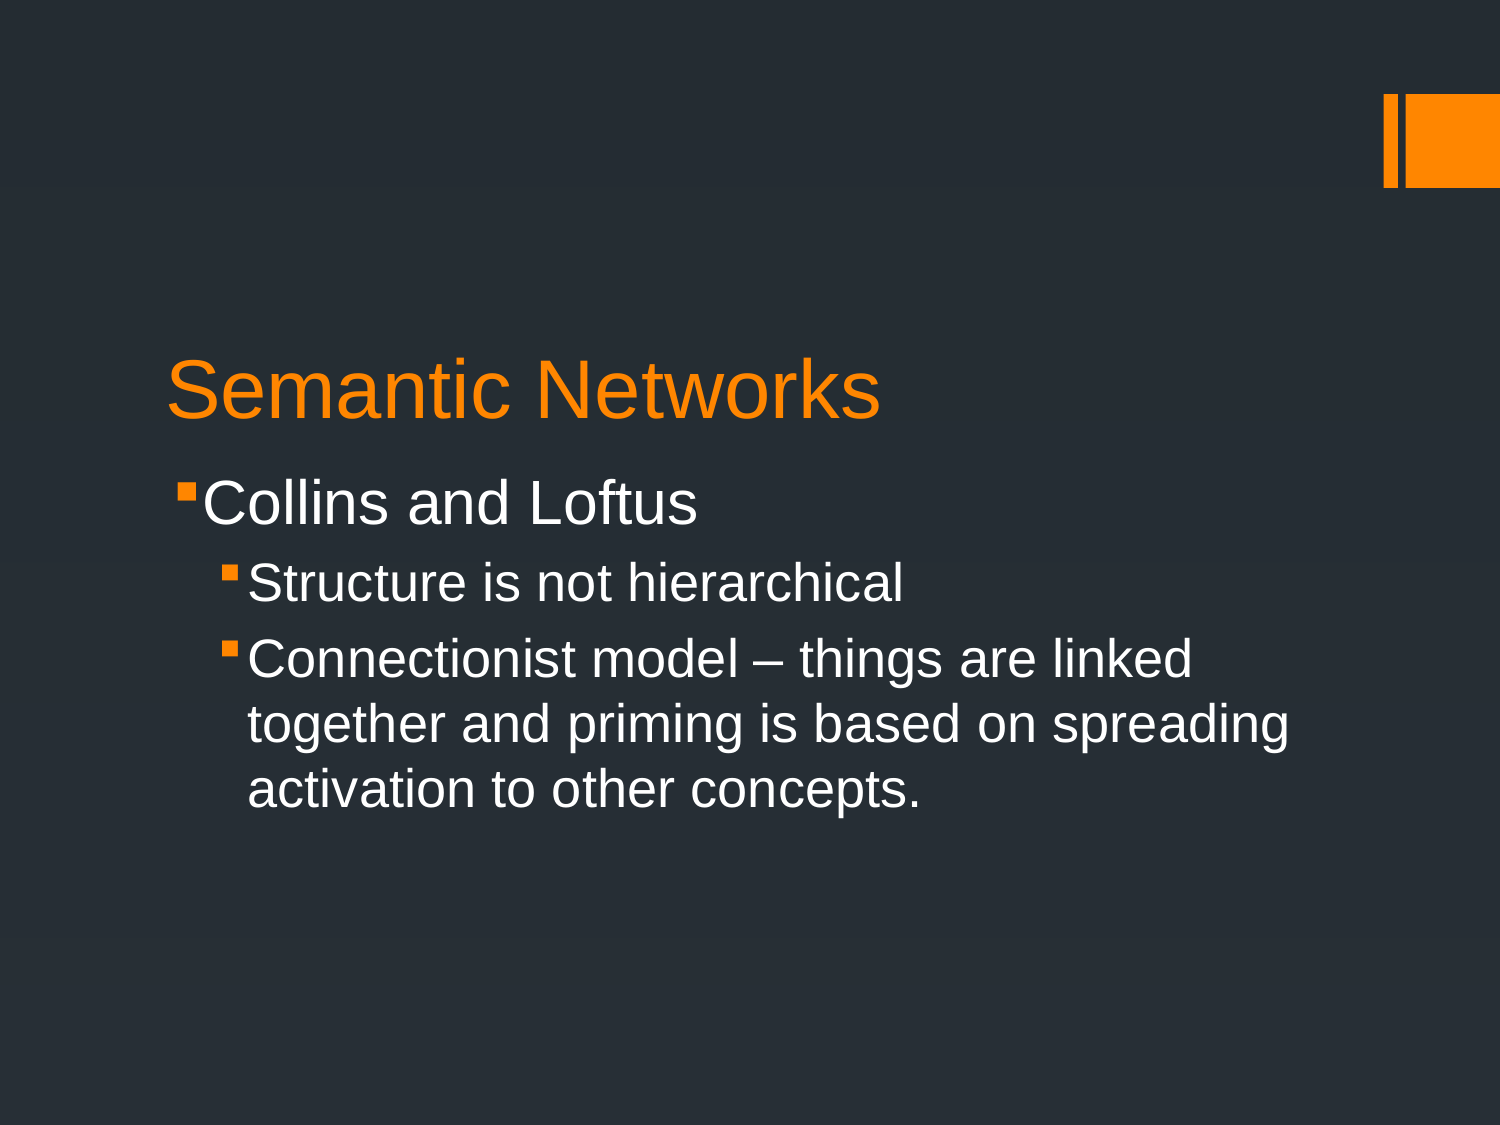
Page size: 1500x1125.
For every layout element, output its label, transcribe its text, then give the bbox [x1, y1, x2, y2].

list Collins and Loftus Structure is not hierarchical Connectionist model – things are linked together and priming is based on spreading activation to other concepts. [150, 454, 1350, 1035]
title Semantic Networks [150, 253, 1350, 443]
